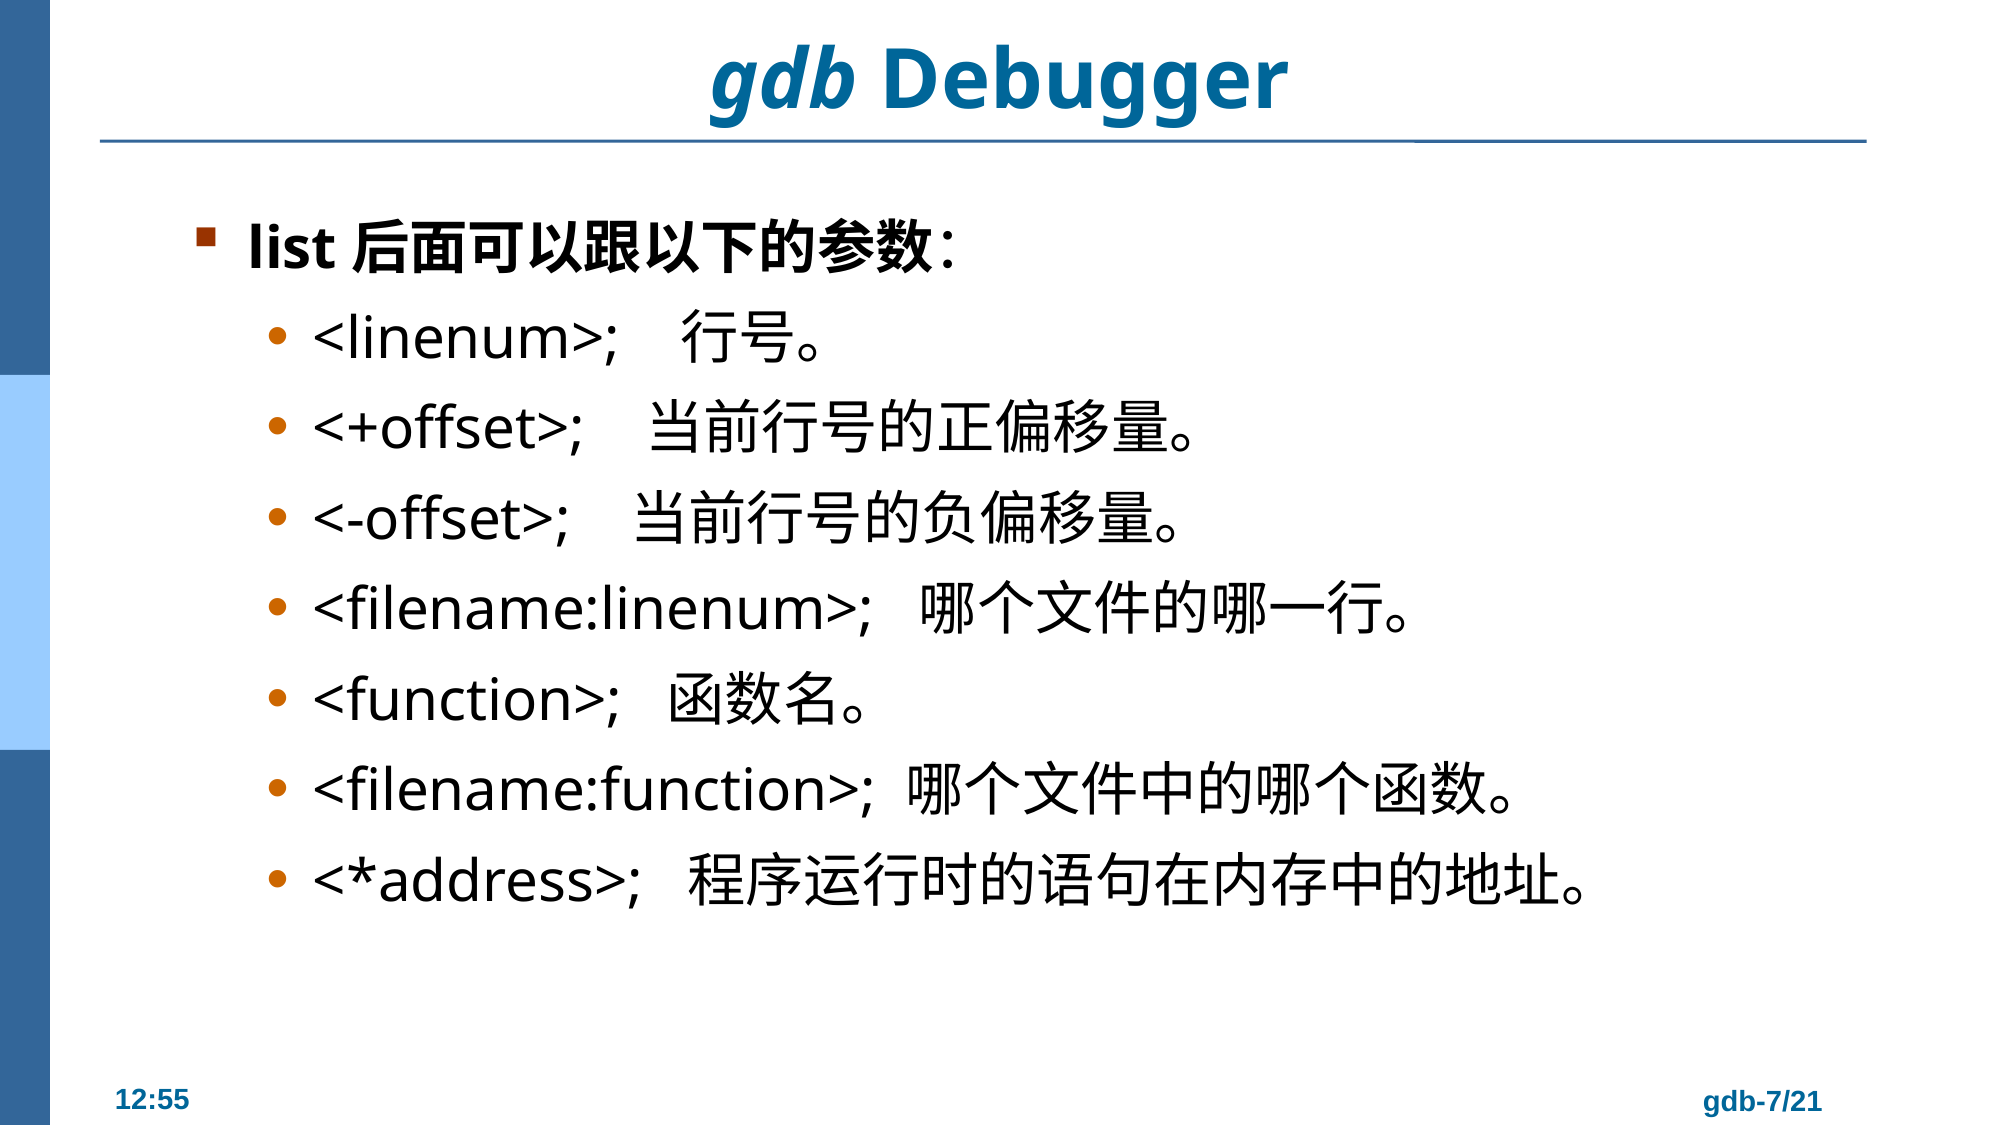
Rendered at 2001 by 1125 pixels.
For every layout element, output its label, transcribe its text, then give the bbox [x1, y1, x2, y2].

list list后面可以跟以下的参数： <linenum>; 行号。 <+offset>; 当前行号的正偏移量。 <-offset>; 当前行号的负偏移量。 <filename:linenum>; 哪个文件的哪一行。 <function>; 函数名。 <filename:function>; 哪个文件中的哪个函数。 <*address>; 程序运行时的语句在内存中的地址。 [176, 202, 1867, 946]
title gdb Debugger [99, 38, 1900, 133]
